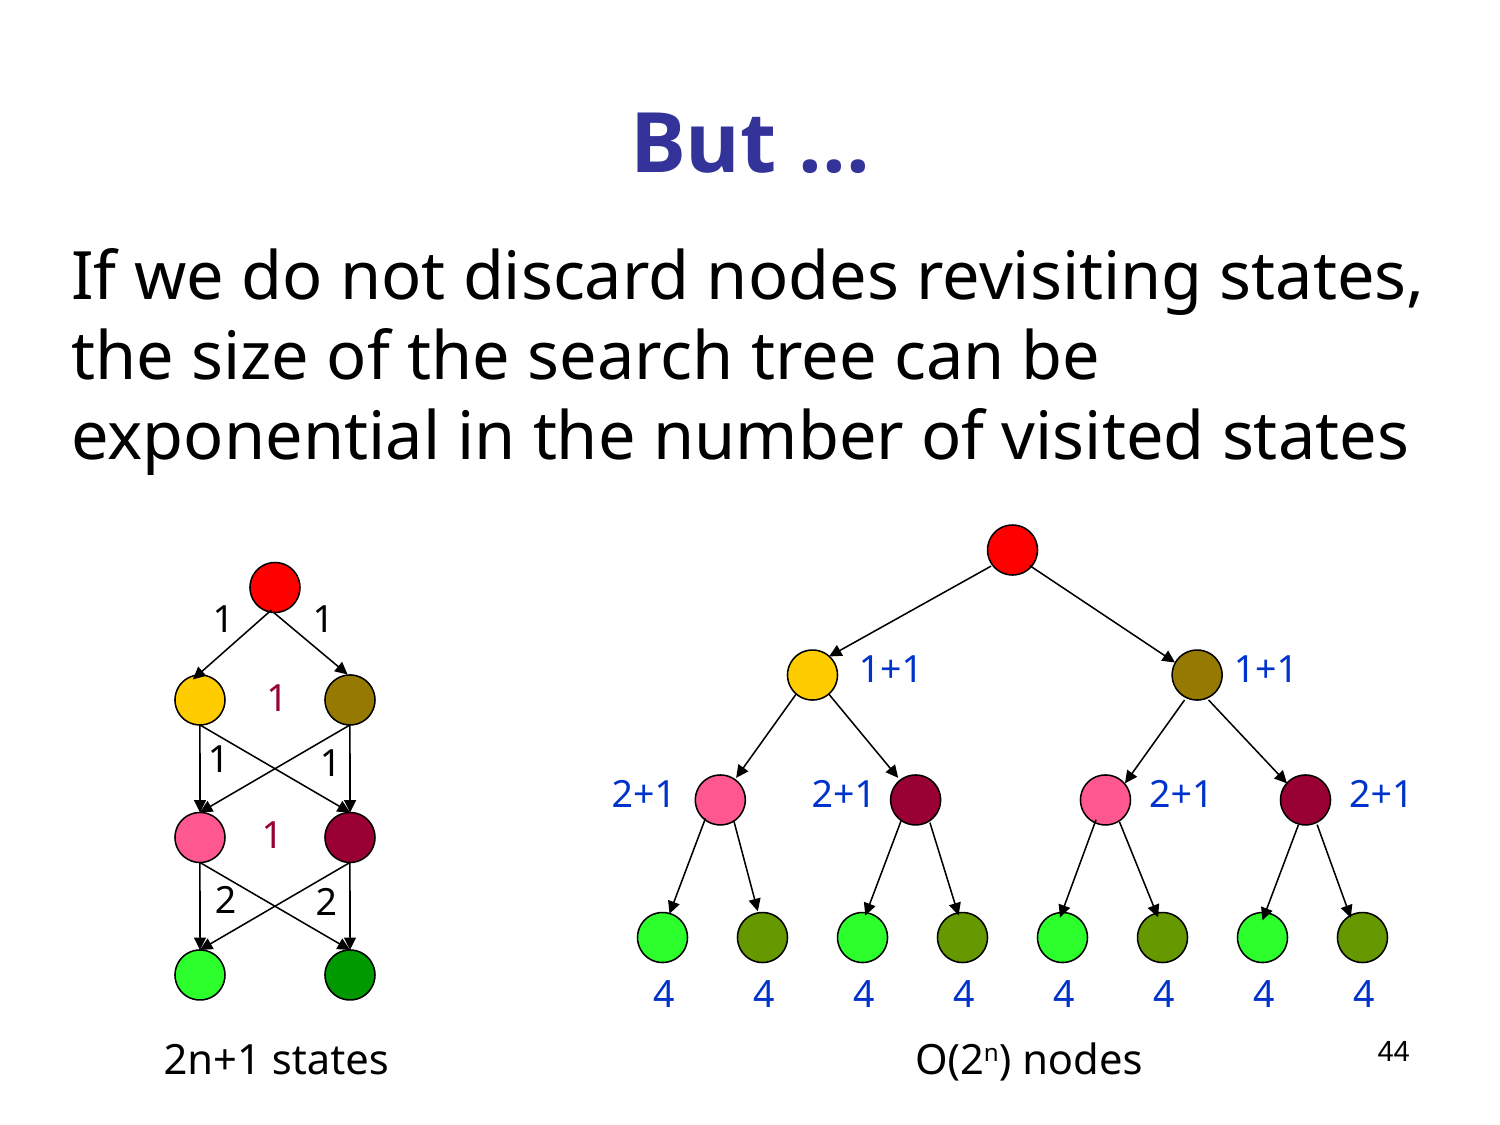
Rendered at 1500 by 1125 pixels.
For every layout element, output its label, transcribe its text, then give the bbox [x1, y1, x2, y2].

text_box 2n+1 states [148, 1025, 404, 1090]
title But ... [74, 44, 1426, 224]
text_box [174, 562, 376, 1001]
list If we do not discard nodes revisiting states, the size of the search tree can be exponential in the number of visited states [0, 224, 1451, 968]
slide_number 44 [1074, 1029, 1426, 1103]
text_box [599, 524, 1426, 1023]
text_box O(2n) nodes [900, 1031, 1158, 1090]
